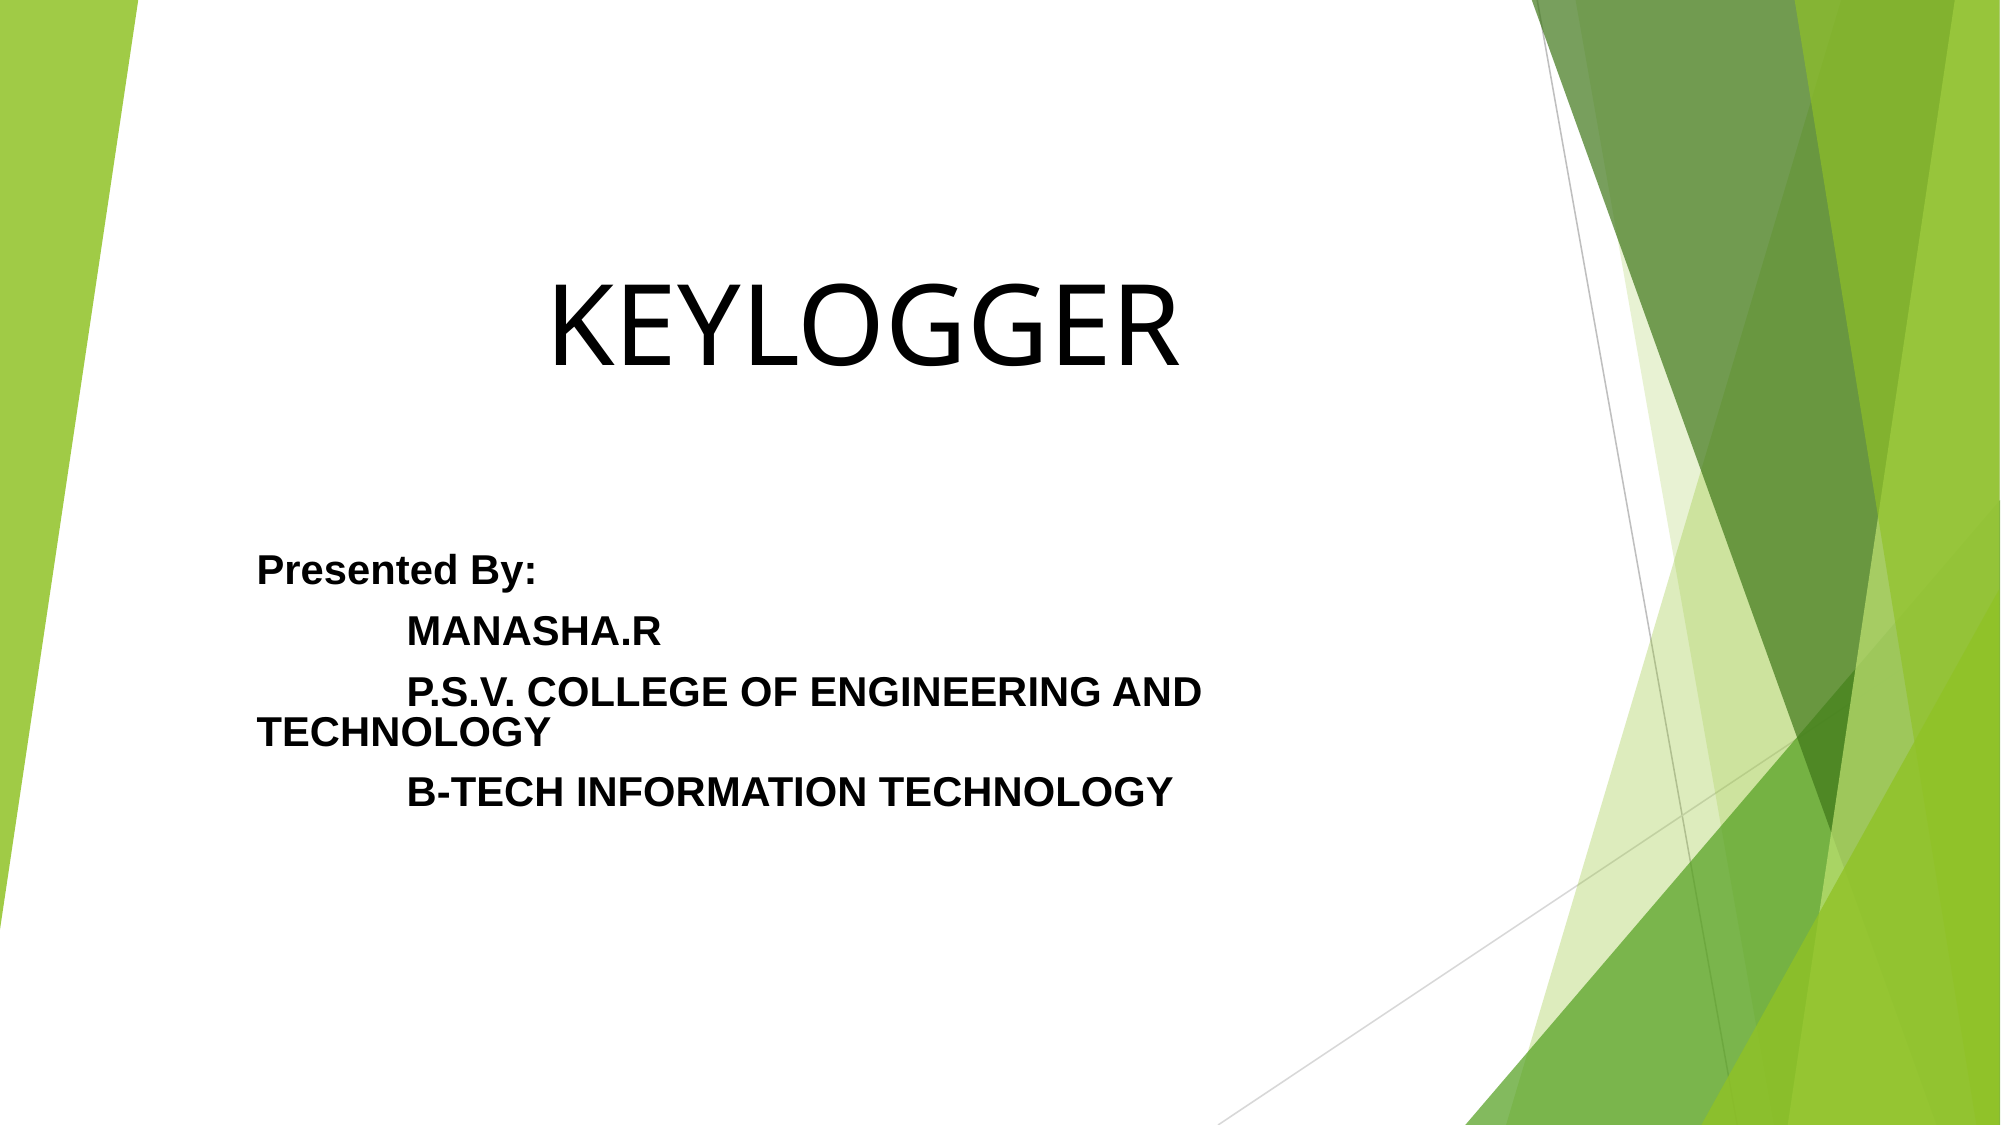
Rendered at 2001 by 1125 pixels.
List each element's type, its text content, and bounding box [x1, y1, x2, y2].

title KEYLOGGER [226, 125, 1502, 397]
subtitle Presented By: MANASHA.R P.S.V. COLLEGE OF ENGINEERING AND TECHNOLOGY B-TECH INFORMATION TECHNOLOGY [241, 544, 1517, 790]
